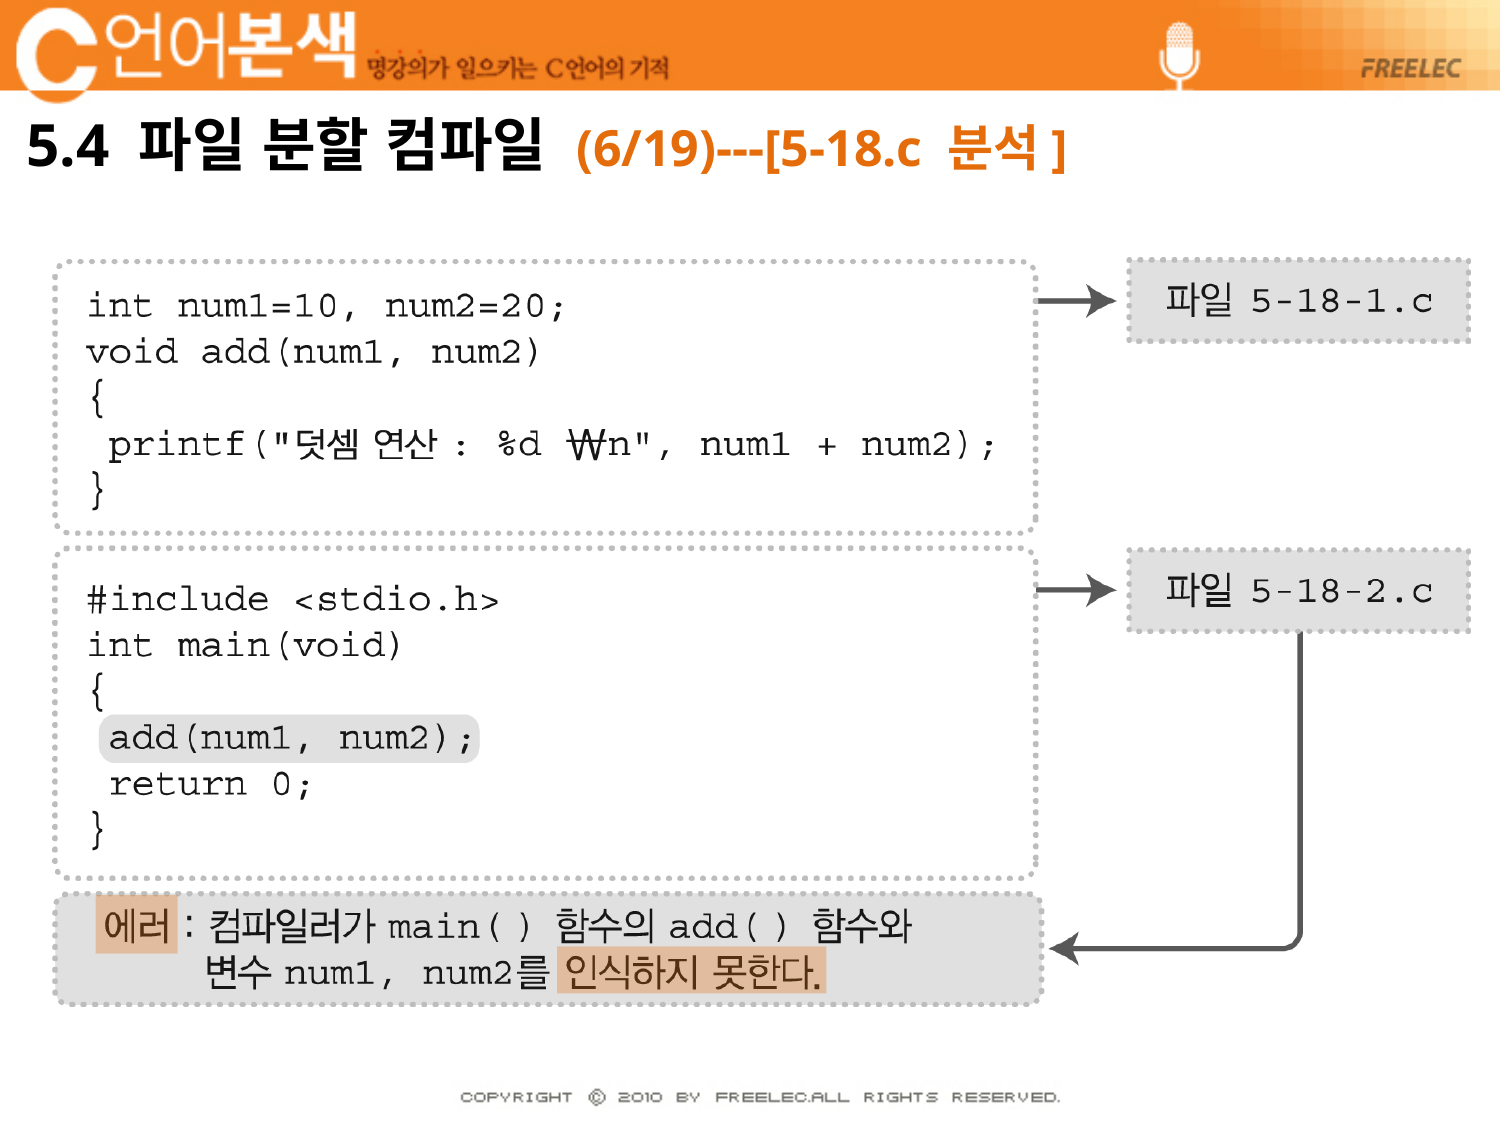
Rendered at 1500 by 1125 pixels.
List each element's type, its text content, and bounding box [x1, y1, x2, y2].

title 5.4 파일 분할 컴파일 (6/19)---[5-18.c 분석] [11, 107, 1500, 178]
picture [52, 257, 1471, 1008]
picture [0, 0, 1500, 1125]
text_box [20, 256, 1500, 1125]
